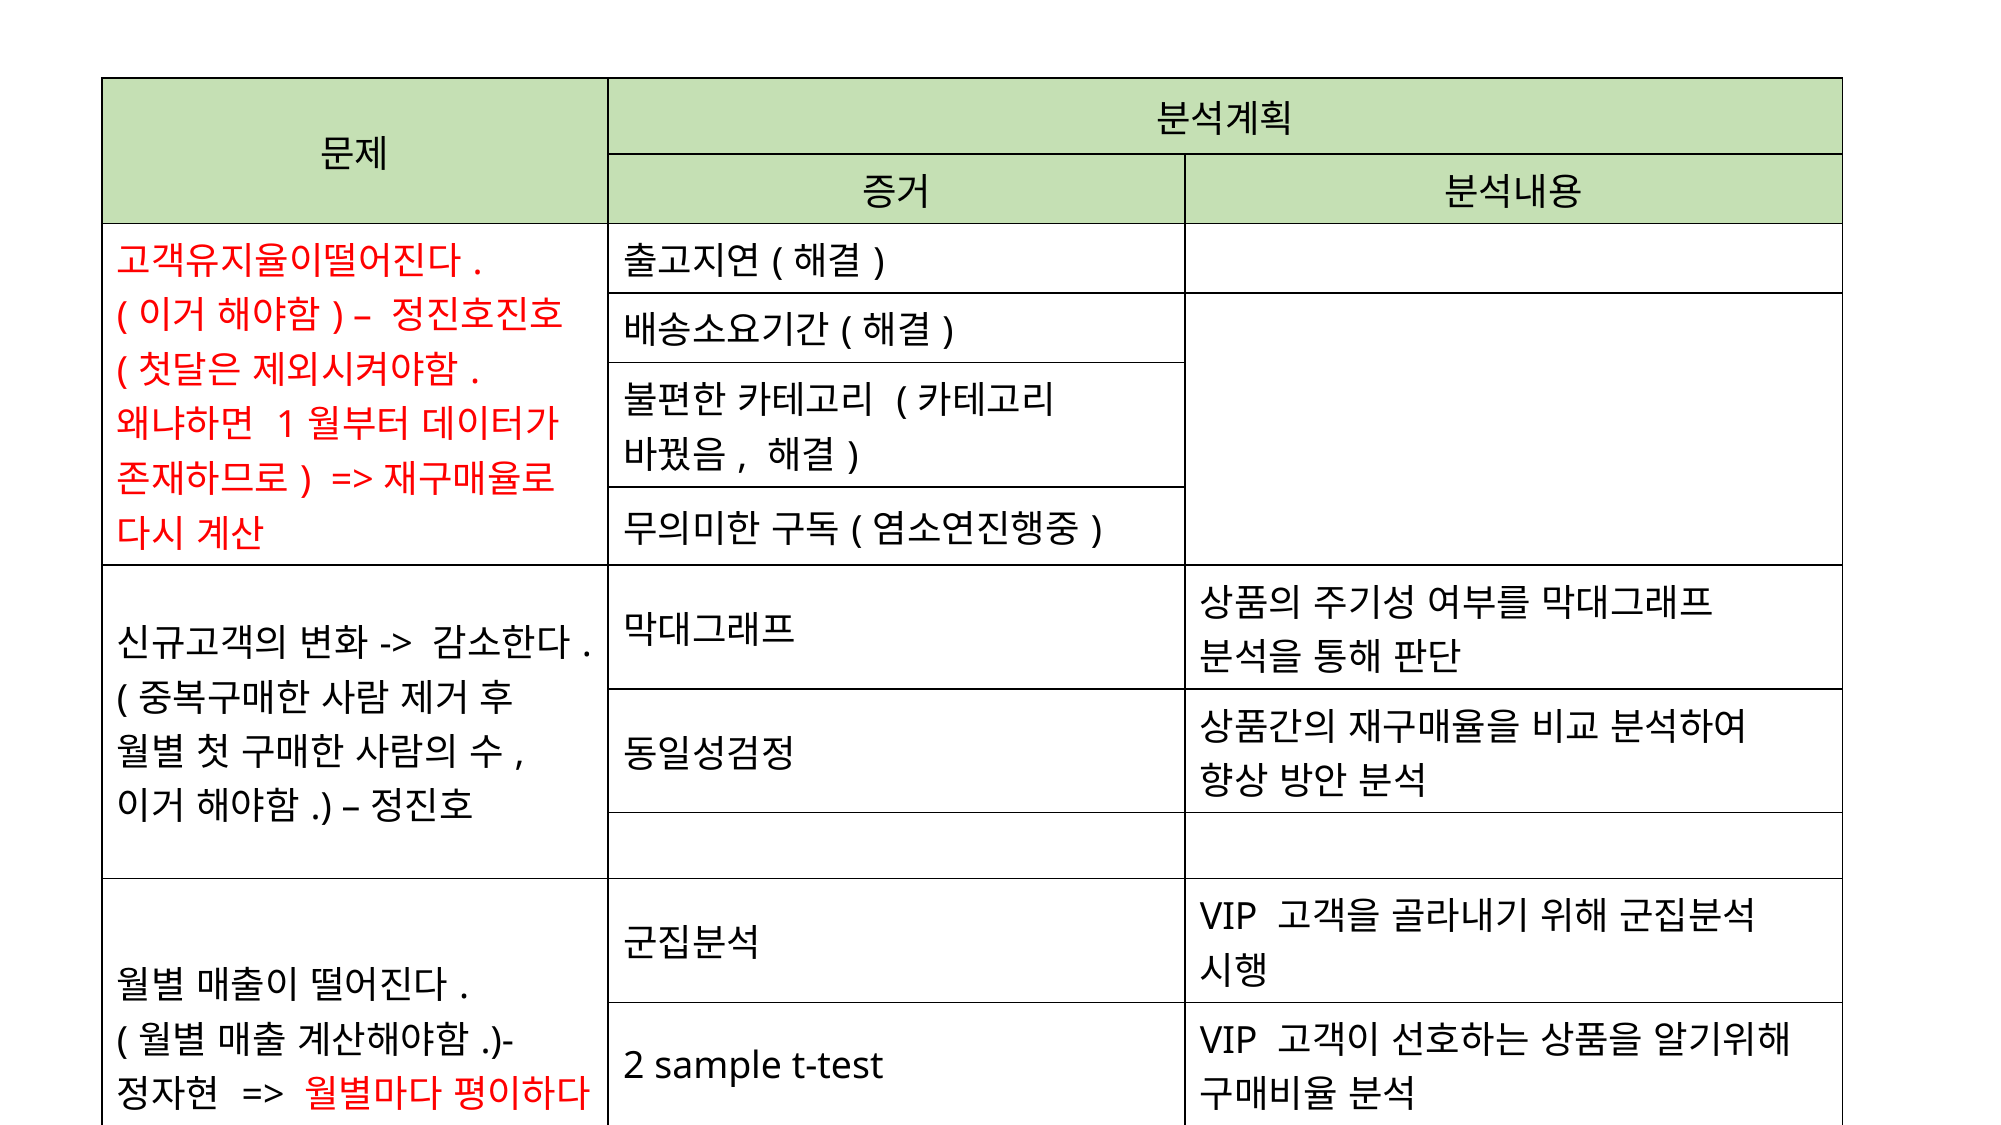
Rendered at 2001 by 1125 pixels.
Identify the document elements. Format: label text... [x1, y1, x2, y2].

table_cell 신규고객의 변화-> 감소한다. (중복구매한 사람 제거 후 월별 첫 구매한 사람의 수, 이거 해야함.) –정진호 [103, 566, 607, 878]
table_cell 증거 [609, 155, 1184, 223]
table_cell [1186, 224, 1842, 292]
table_cell 상품간의 재구매율을 비교 분석하여 향상 방안 분석 [1186, 690, 1842, 812]
table_cell [1186, 813, 1842, 878]
table_cell 고객유지율이떨어진다. (이거 해야함) – 정진호진호 (첫달은 제외시켜야함. 왜냐하면 1월부터 데이터가 존재하므로) =>재구매율로 다시 계산 [103, 224, 607, 564]
table_cell 막대그래프 [609, 566, 1184, 688]
table_cell 군집분석 [609, 879, 1184, 1002]
table_cell 무의미한 구독(염소연진행중) [609, 488, 1184, 564]
table_cell 불편한 카테고리 (카테고리 바꿨음, 해결) [609, 363, 1184, 486]
table_cell [1186, 294, 1842, 564]
table_cell 동일성검정 [609, 690, 1184, 812]
table_cell 분석내용 [1186, 155, 1842, 223]
table_header 문제 [103, 79, 607, 223]
table_cell 배송소요기간(해결) [609, 294, 1184, 362]
table_cell 출고지연(해결) [609, 224, 1184, 292]
table_cell [609, 813, 1184, 878]
table_cell 2 sample t-test [609, 1003, 1184, 1125]
table_cell VIP 고객이 선호하는 상품을 알기위해 구매비율 분석 [1186, 1003, 1842, 1125]
table_header 분석계획 [609, 79, 1842, 153]
table_cell 월별 매출이 떨어진다. (월별 매출 계산해야함.)-정자현 => 월별마다 평이하다=>매출액을 늘려야 한다. [103, 879, 607, 1125]
table_cell 상품의 주기성 여부를 막대그래프 분석을 통해 판단 [1186, 566, 1842, 688]
table_cell VIP 고객을 골라내기 위해 군집분석 시행 [1186, 879, 1842, 1002]
